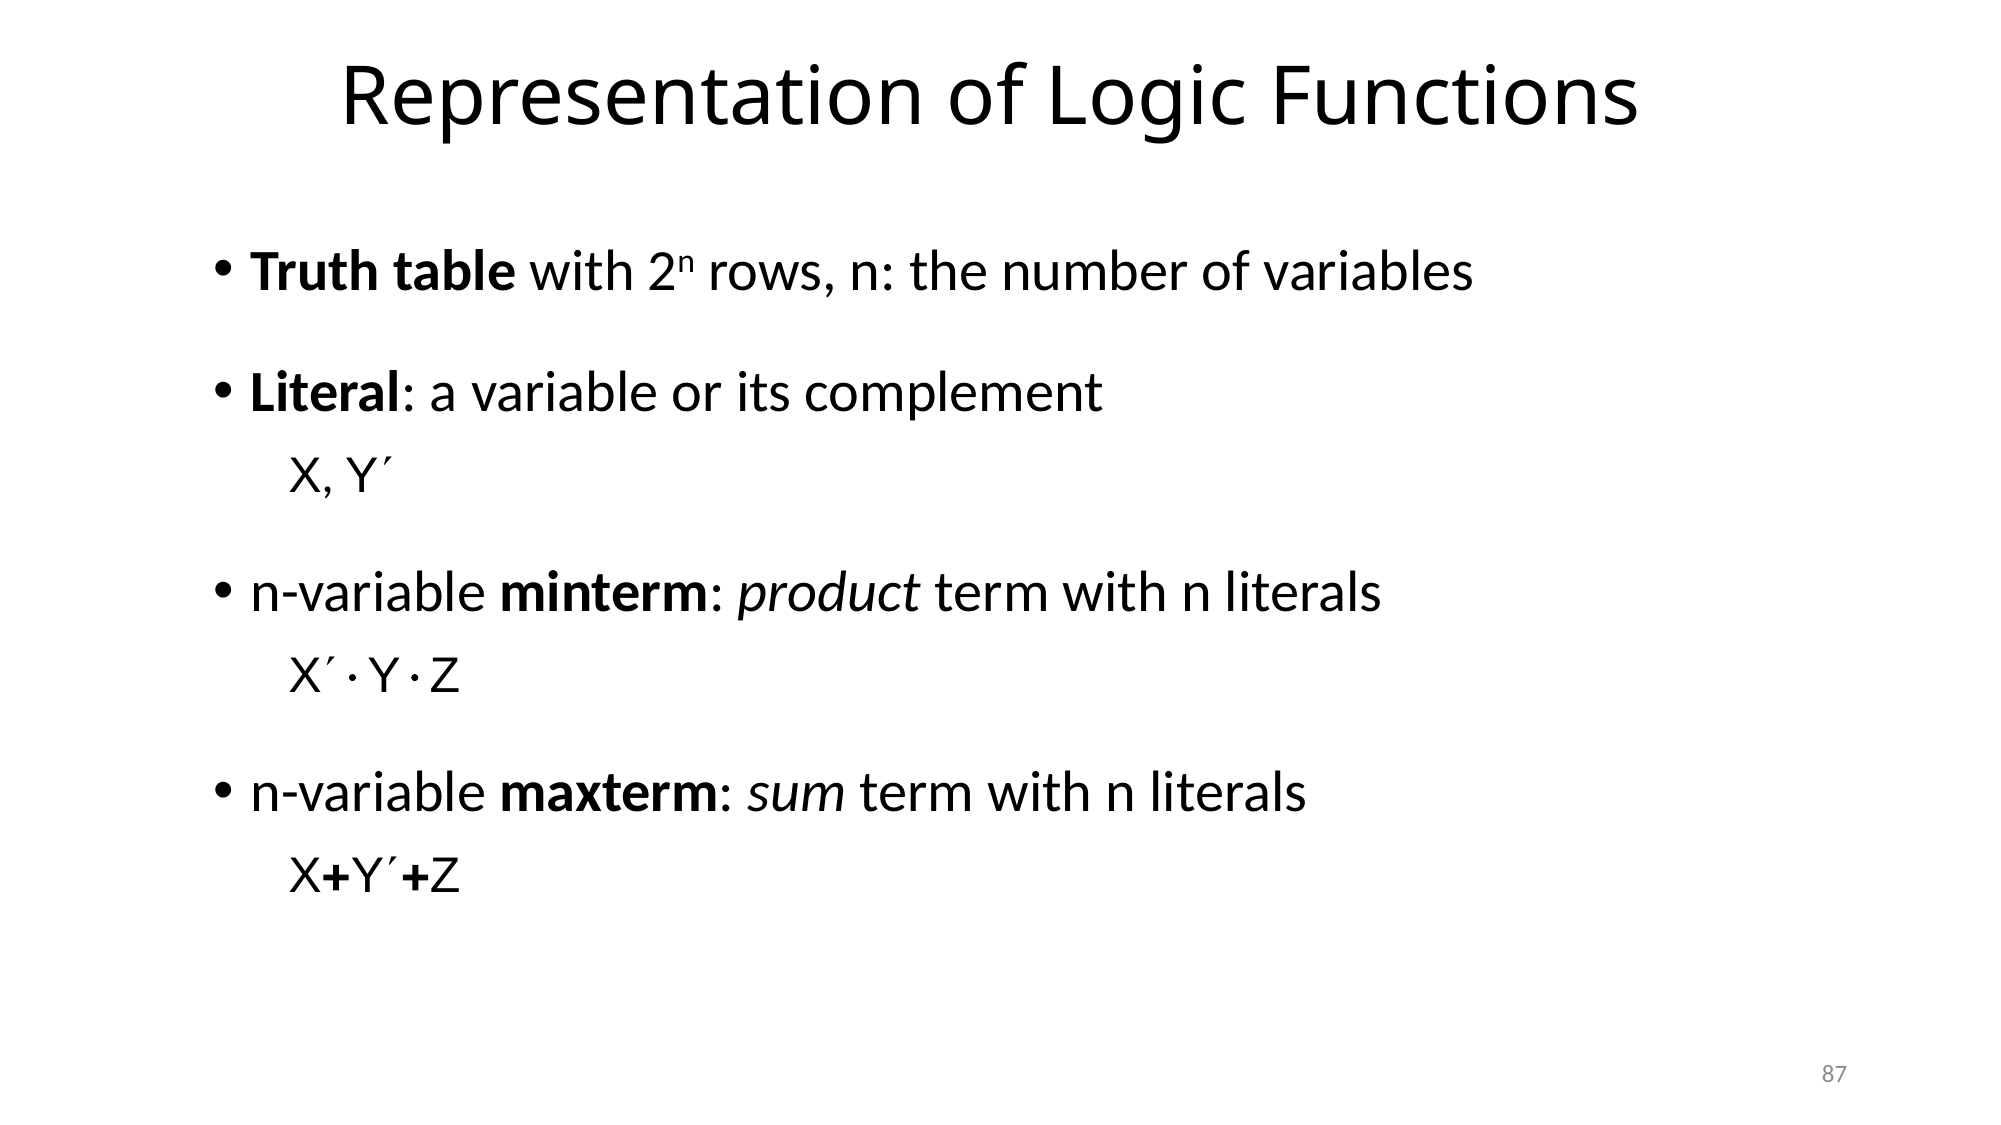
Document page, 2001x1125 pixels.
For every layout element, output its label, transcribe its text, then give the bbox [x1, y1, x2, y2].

title Representation of Logic Functions [324, 45, 1675, 150]
list Truth table with 2n rows, n: the number of variables Literal: a variable or its complement X, Y¢ n-variable minterm: product term with n literals X¢×Y×Z n-variable maxterm: sum term with n literals X+Y¢+Z [198, 232, 1775, 985]
slide_number 87 [1412, 1042, 1863, 1103]
